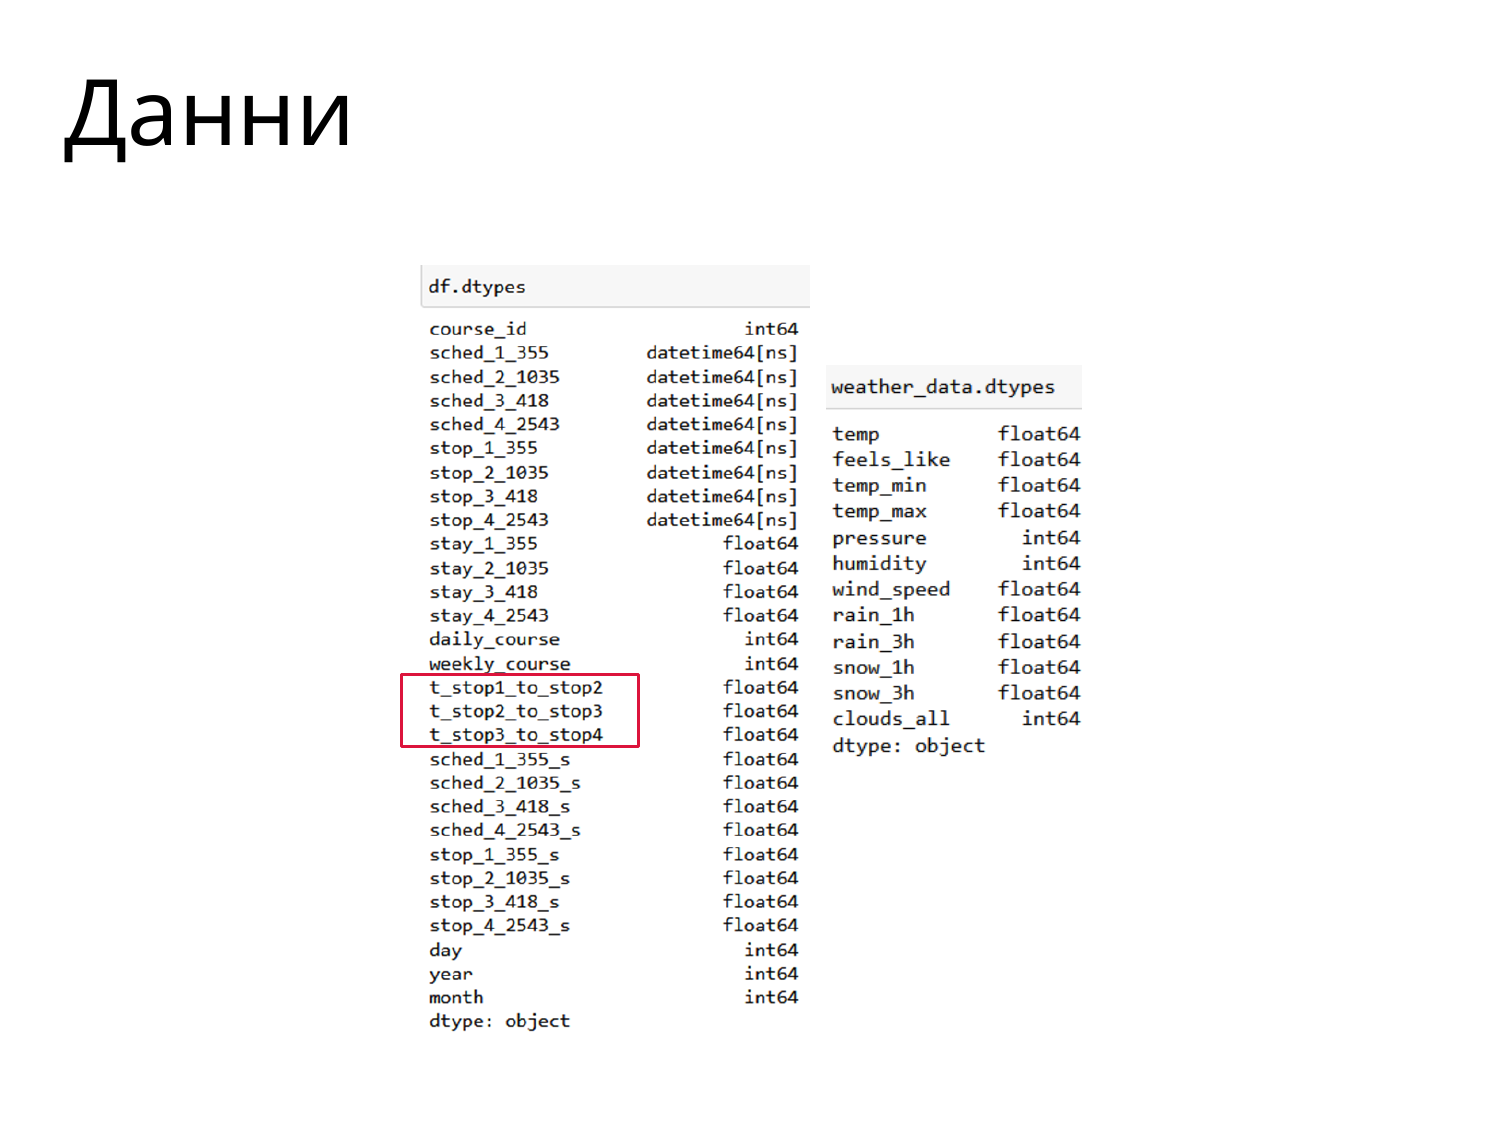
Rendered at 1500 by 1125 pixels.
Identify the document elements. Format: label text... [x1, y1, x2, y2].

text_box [418, 265, 1082, 1045]
text_box [401, 674, 418, 747]
title Данни [49, 27, 380, 204]
